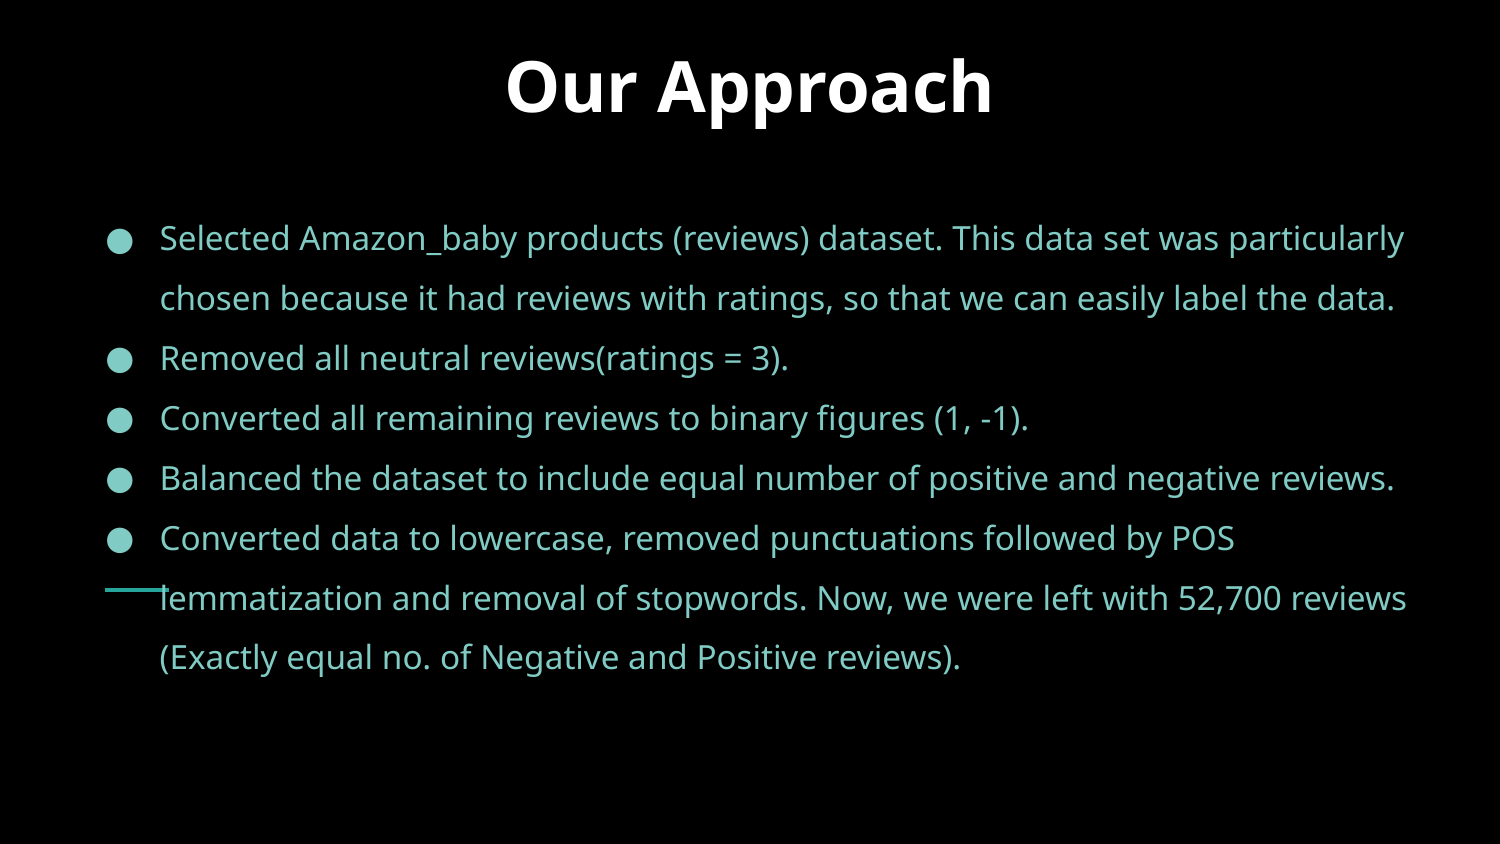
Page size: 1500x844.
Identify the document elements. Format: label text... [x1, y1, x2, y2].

text_box Selected Amazon_baby products (reviews) dataset. This data set was particularly chosen because it had reviews with ratings, so that we can easily label the data. Removed all neutral reviews(ratings = 3). Converted all remaining reviews to binary figures (1, -1). Balanced the dataset to include equal number of positive and negative reviews. Converted data to lowercase, removed punctuations followed by POS lemmatization and removal of stopwords. Now, we were left with 52,700 reviews (Exactly equal no. of Negative and Positive reviews). [69, 142, 1431, 818]
text_box Our Approach [107, 26, 1393, 142]
